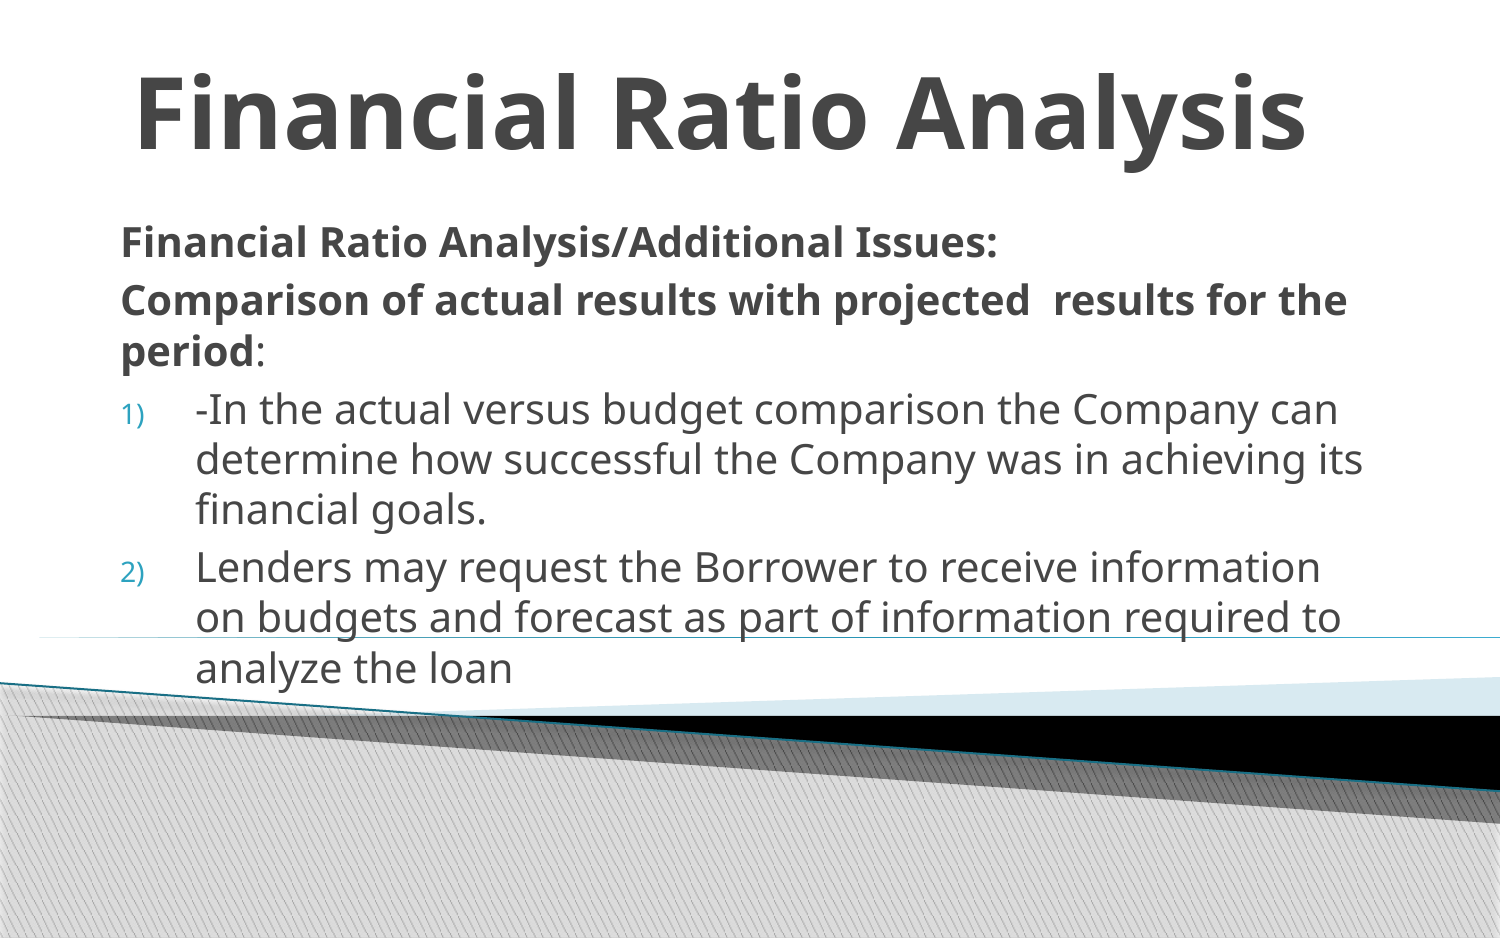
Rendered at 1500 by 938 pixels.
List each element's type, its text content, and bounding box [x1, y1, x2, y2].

subtitle Financial Ratio Analysis/Additional Issues: Comparison of actual results with projected results for the period: -In the actual versus budget comparison the Company can determine how successful the Company was in achieving its financial goals. Lenders may request the Borrower to receive information on budgets and forecast as part of information required to analyze the loan [112, 208, 1388, 803]
picture [5, 715, 112, 723]
title Financial Ratio Analysis [50, 41, 1325, 178]
picture [1214, 785, 1500, 824]
